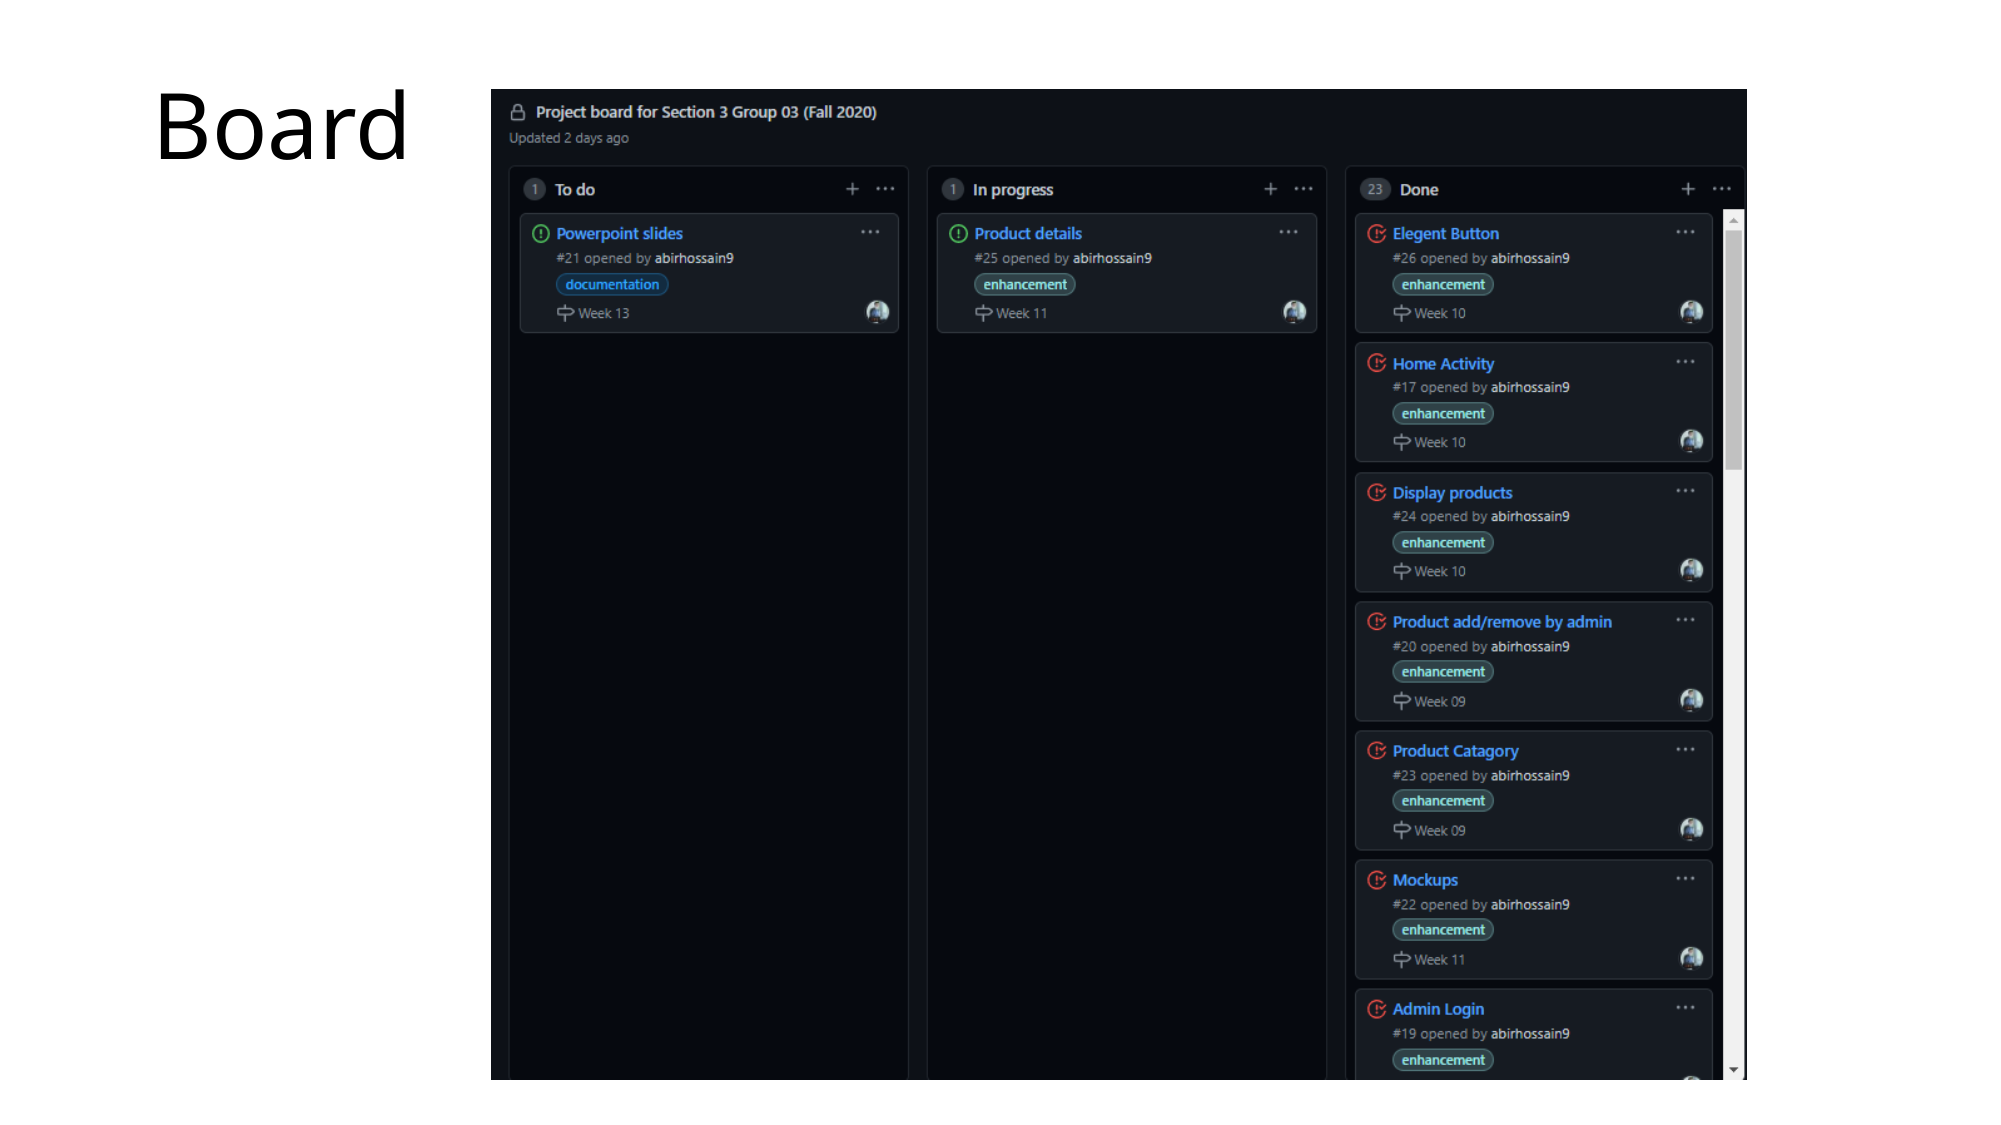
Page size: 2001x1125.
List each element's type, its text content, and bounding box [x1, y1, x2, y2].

title Board [137, 59, 1863, 200]
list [491, 89, 1747, 1080]
